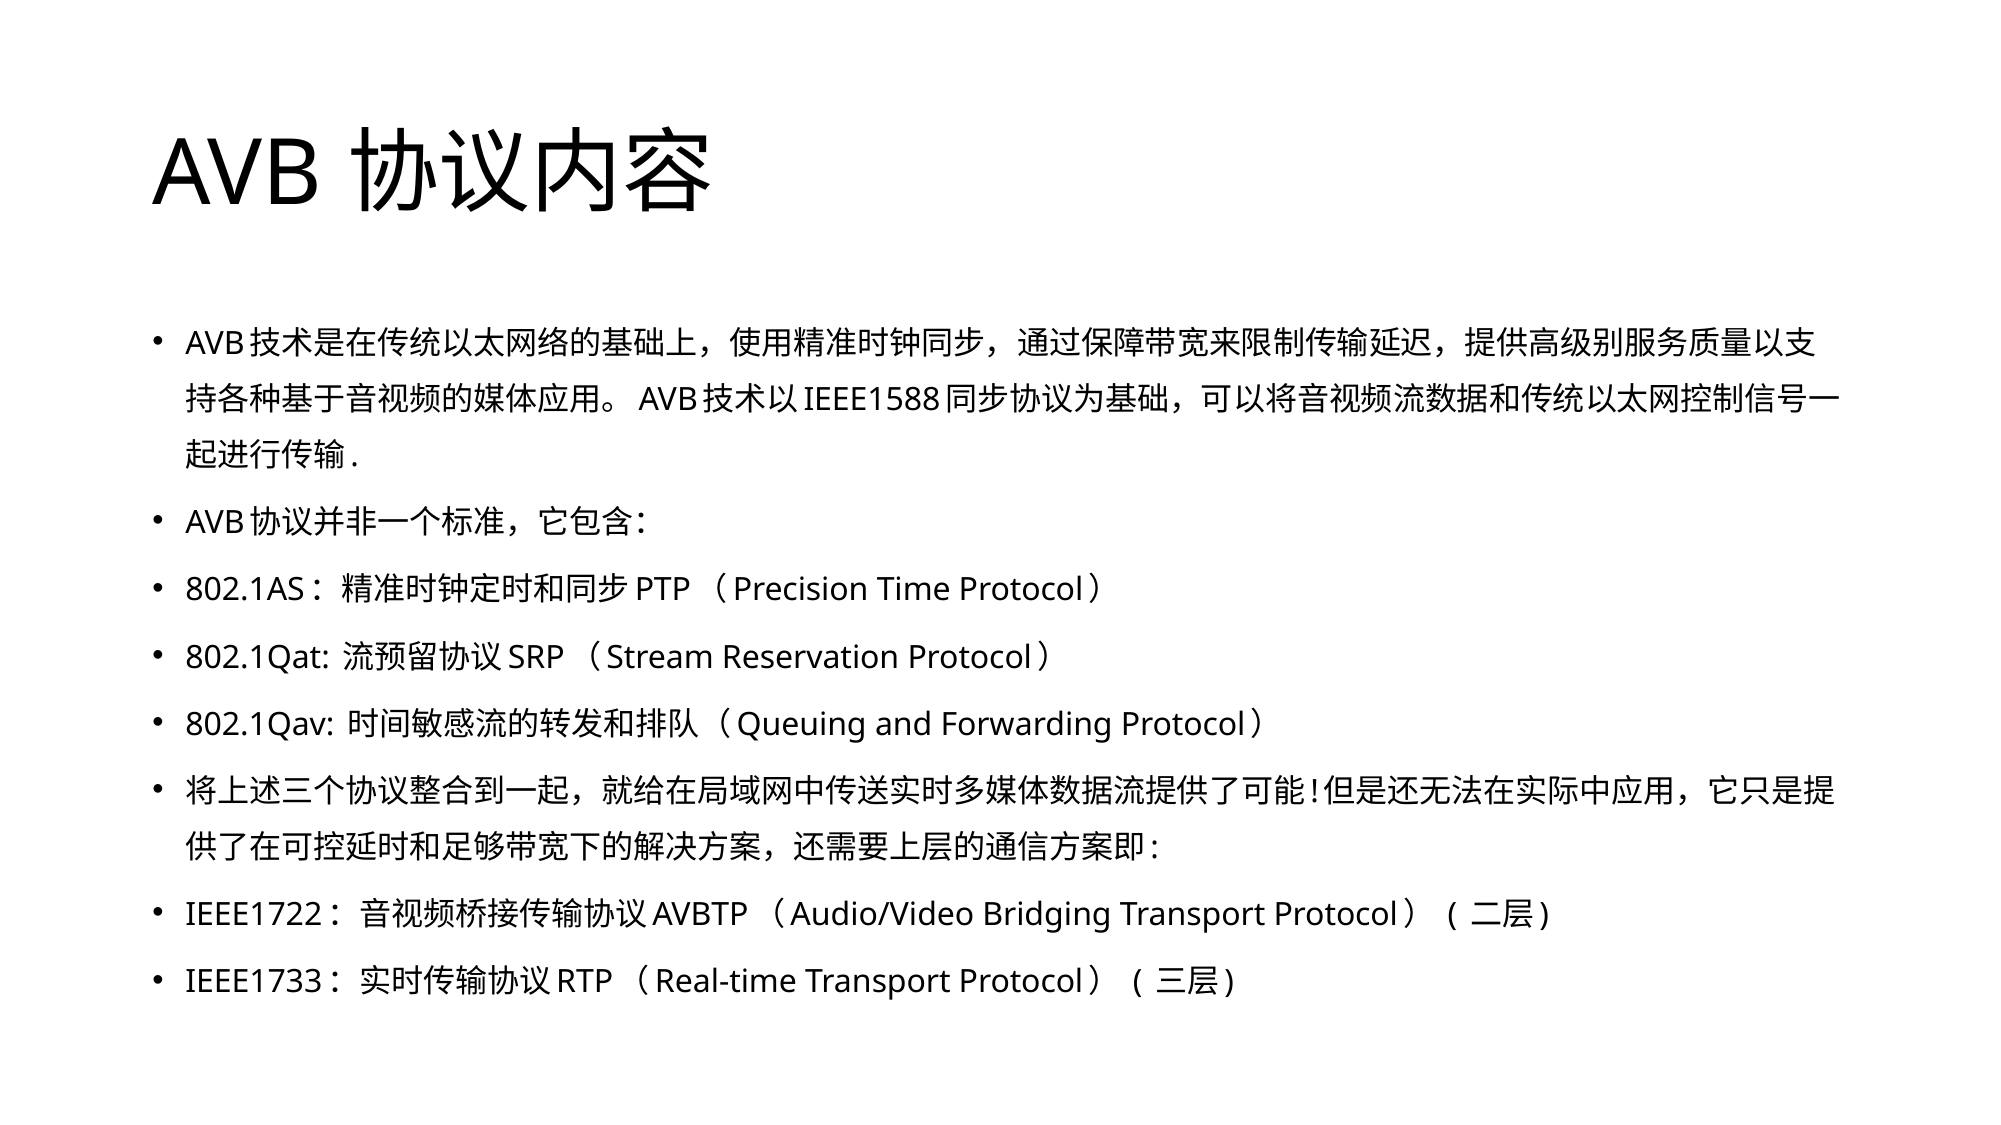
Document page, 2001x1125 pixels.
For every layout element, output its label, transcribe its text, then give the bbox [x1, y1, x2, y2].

title AVB协议内容 [137, 59, 1863, 278]
list AVB技术是在传统以太网络的基础上，使用精准时钟同步，通过保障带宽来限制传输延迟，提供高级别服务质量以支持各种基于音视频的媒体应用。AVB技术以IEEE1588同步协议为基础，可以将音视频流数据和传统以太网控制信号一起进行传输. AVB协议并非一个标准，它包含： 802.1AS：精准时钟定时和同步PTP（Precision Time Protocol） 802.1Qat: 流预留协议SRP（Stream Reservation Protocol） 802.1Qav: 时间敏感流的转发和排队（Queuing and Forwarding Protocol） 将上述三个协议整合到一起，就给在局域网中传送实时多媒体数据流提供了可能!但是还无法在实际中应用，它只是提供了在可控延时和足够带宽下的解决方案，还需要上层的通信方案即: IEEE1722：音视频桥接传输协议AVBTP（Audio/Video Bridging Transport Protocol） ( 二层) IEEE1733：实时传输协议RTP（Real-time Transport Protocol） ( 三层) [137, 300, 1863, 1015]
